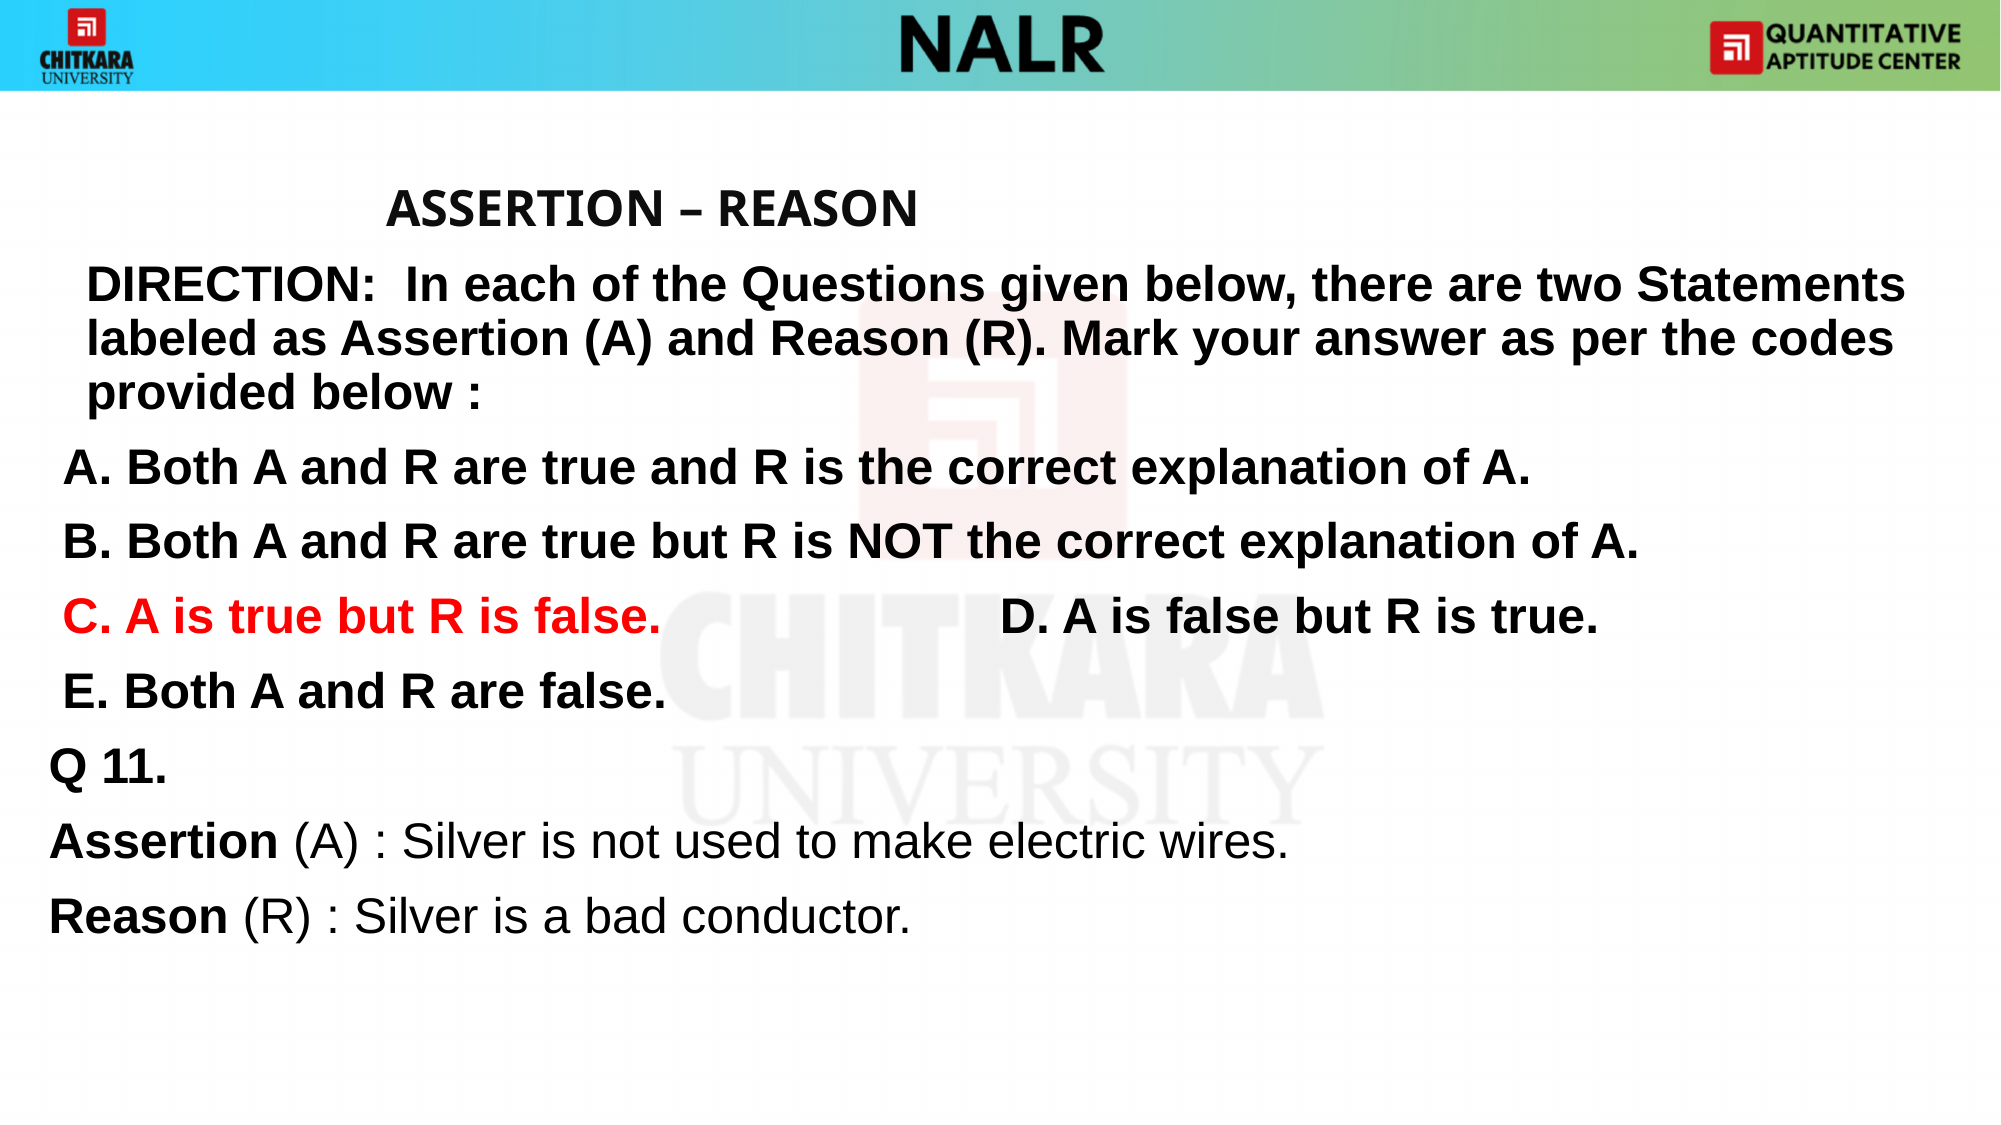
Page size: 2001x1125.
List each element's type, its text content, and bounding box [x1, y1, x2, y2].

picture [0, 0, 2001, 1125]
list ASSERTION – REASON DIRECTION: In each of the Questions given below, there are two Statements labeled as Assertion (A) and Reason (R). Mark your answer as per the codes provided below : A. Both A and R are true and R is the correct explanation of A. B. Both A and R are true but R is NOT the correct explanation of A. C. A is true but R is false. D. A is false but R is true. E. Both A and R are false. Q 11. Assertion (A) : Silver is not used to make electric wires. Reason (R) : Silver is a bad conductor. [33, 175, 1959, 1053]
title [41, 31, 1959, 142]
